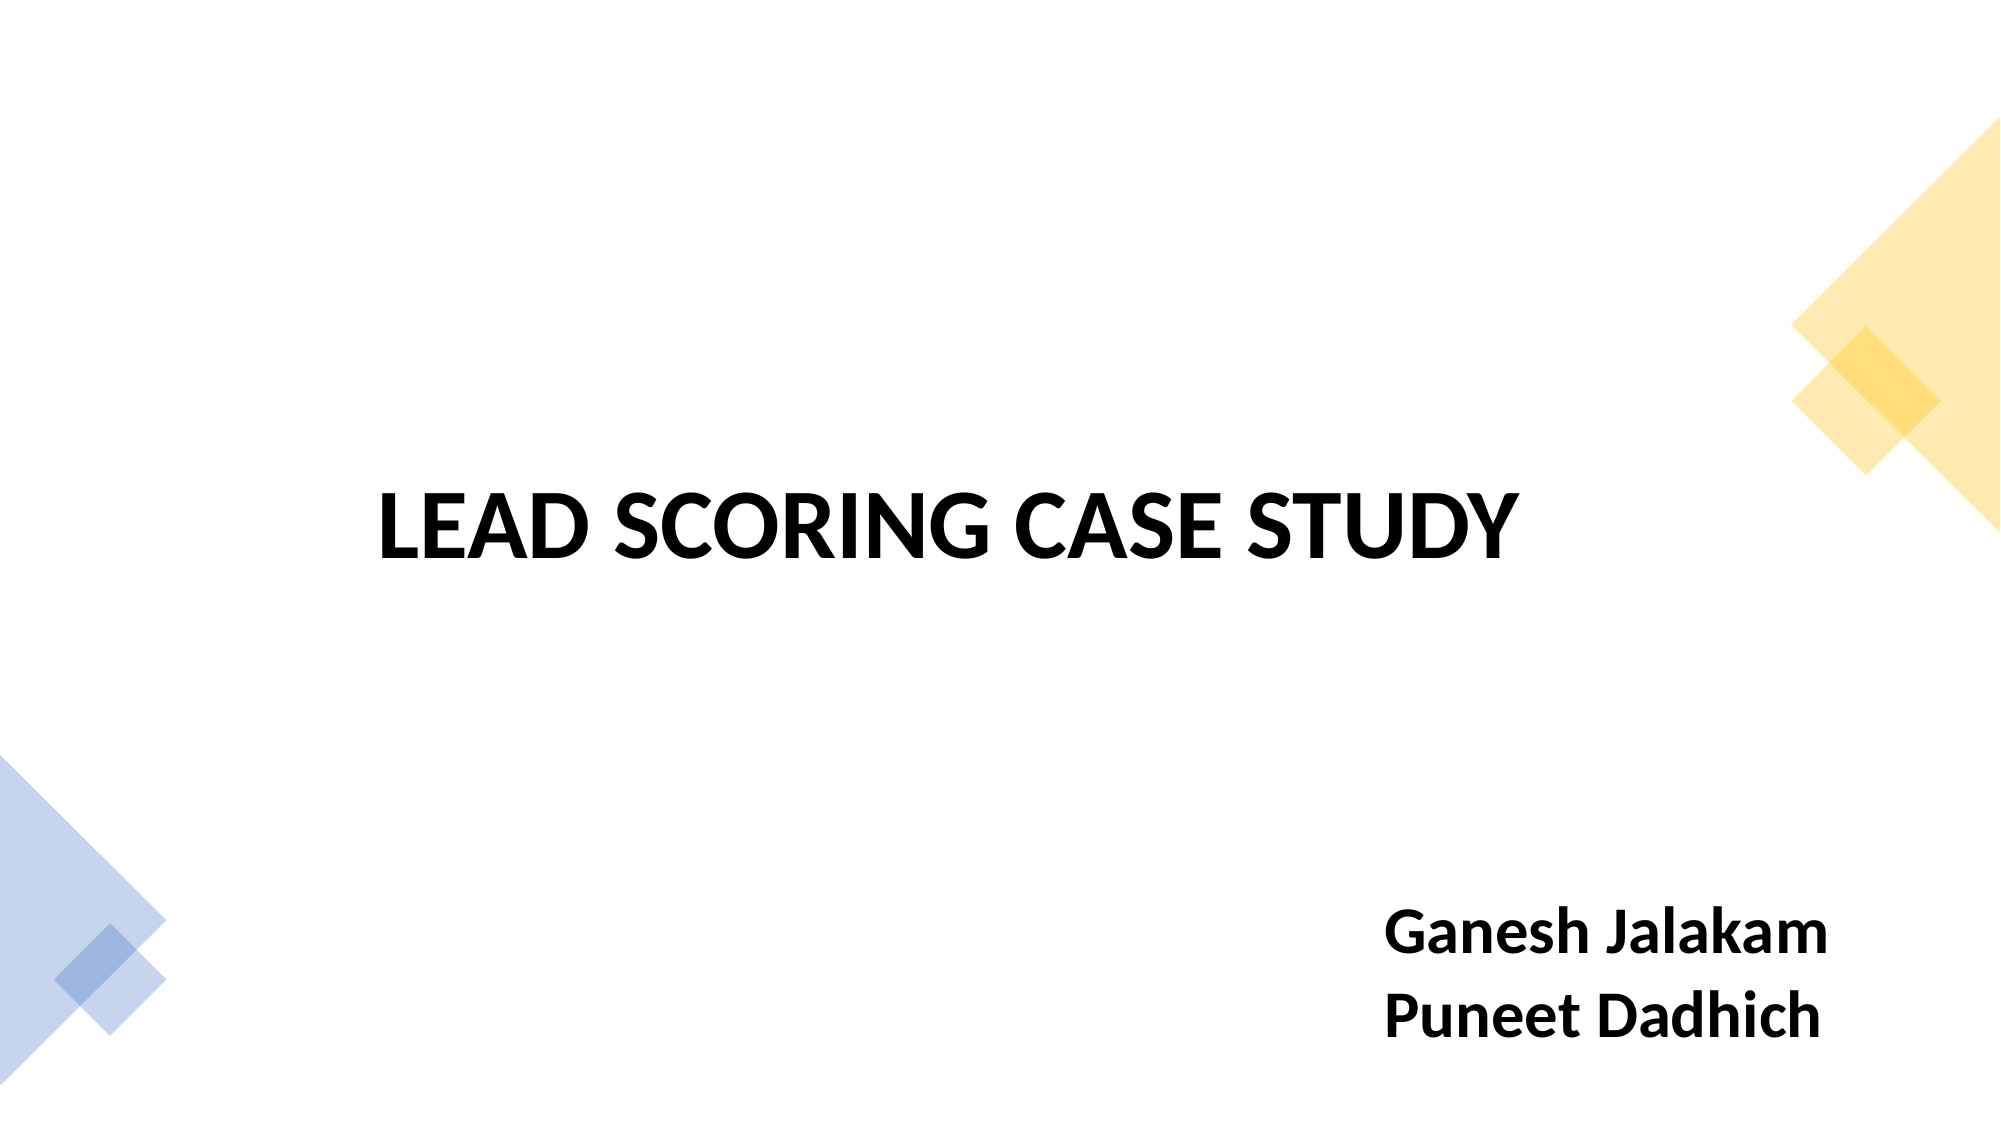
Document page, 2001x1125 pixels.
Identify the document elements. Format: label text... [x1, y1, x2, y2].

text_box [1789, 363, 1904, 477]
text_box [1789, 115, 2000, 535]
text_box [0, 753, 168, 1088]
text_box Ganesh Jalakam Puneet Dadhich [1369, 888, 1926, 1025]
text_box [52, 921, 168, 1038]
text_box LEAD SCORING CASE STUDY [166, 464, 1733, 651]
text_box [0, 0, 2000, 1125]
